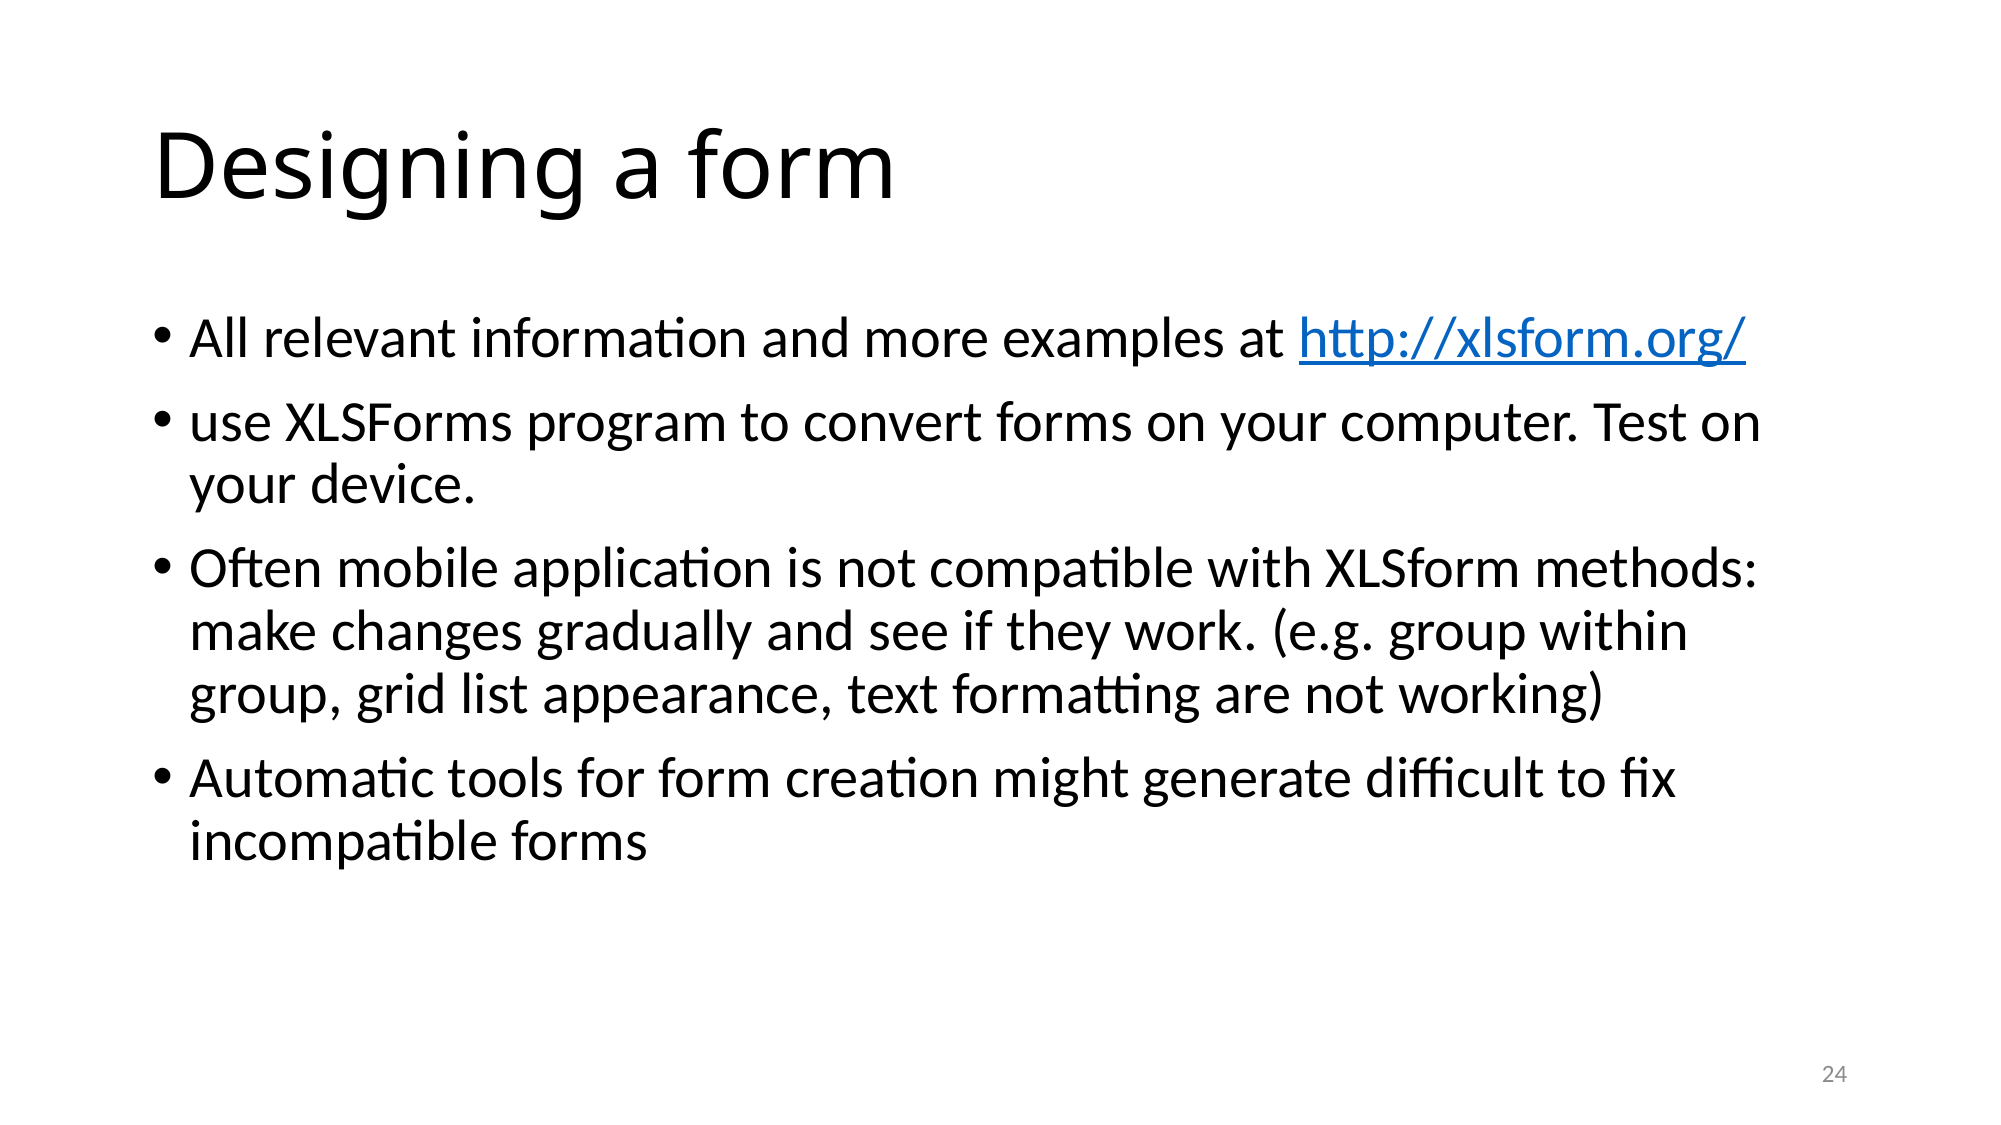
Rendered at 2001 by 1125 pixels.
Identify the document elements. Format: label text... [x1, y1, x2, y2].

slide_number 24 [1412, 1042, 1863, 1103]
list All relevant information and more examples at http://xlsform.org/ use XLSForms program to convert forms on your computer. Test on your device. Often mobile application is not compatible with XLSform methods: make changes gradually and see if they work. (e.g. group within group, grid list appearance, text formatting are not working) Automatic tools for form creation might generate difficult to fix incompatible forms [137, 299, 1863, 1014]
title Designing a form [137, 59, 1863, 278]
